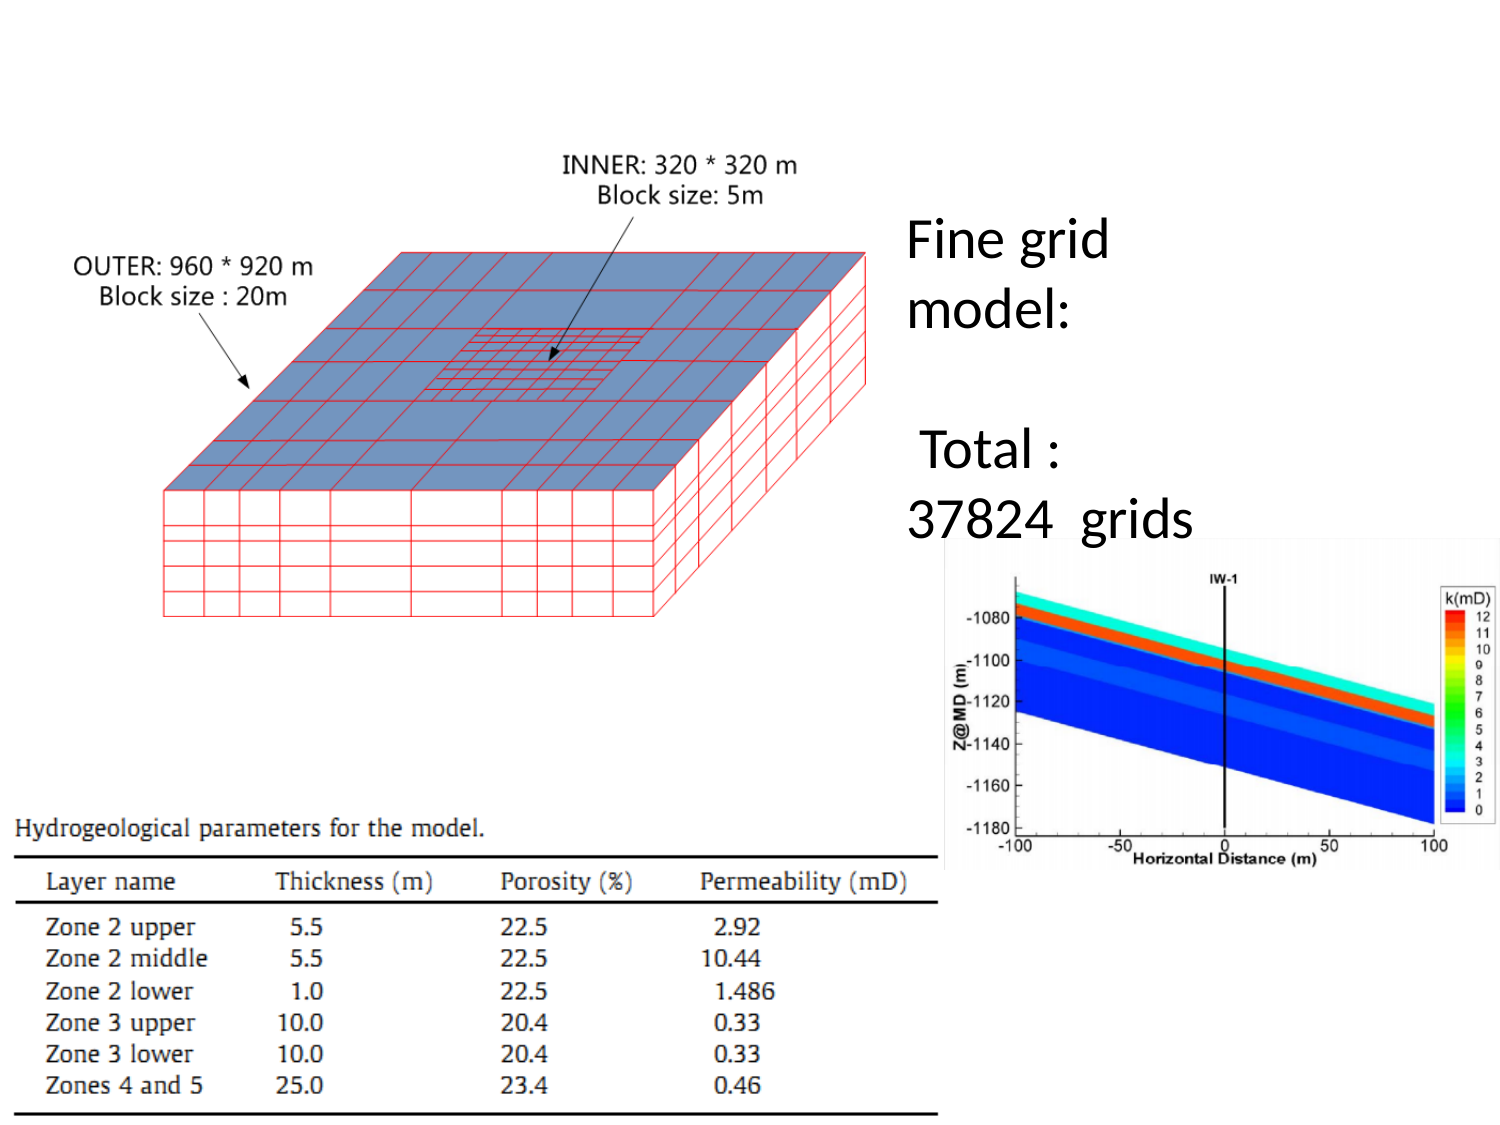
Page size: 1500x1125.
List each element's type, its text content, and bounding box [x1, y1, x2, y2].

picture [73, 148, 866, 617]
text_box Fine grid model: Total : 37824 grids [891, 193, 1252, 558]
picture [0, 538, 1500, 1125]
